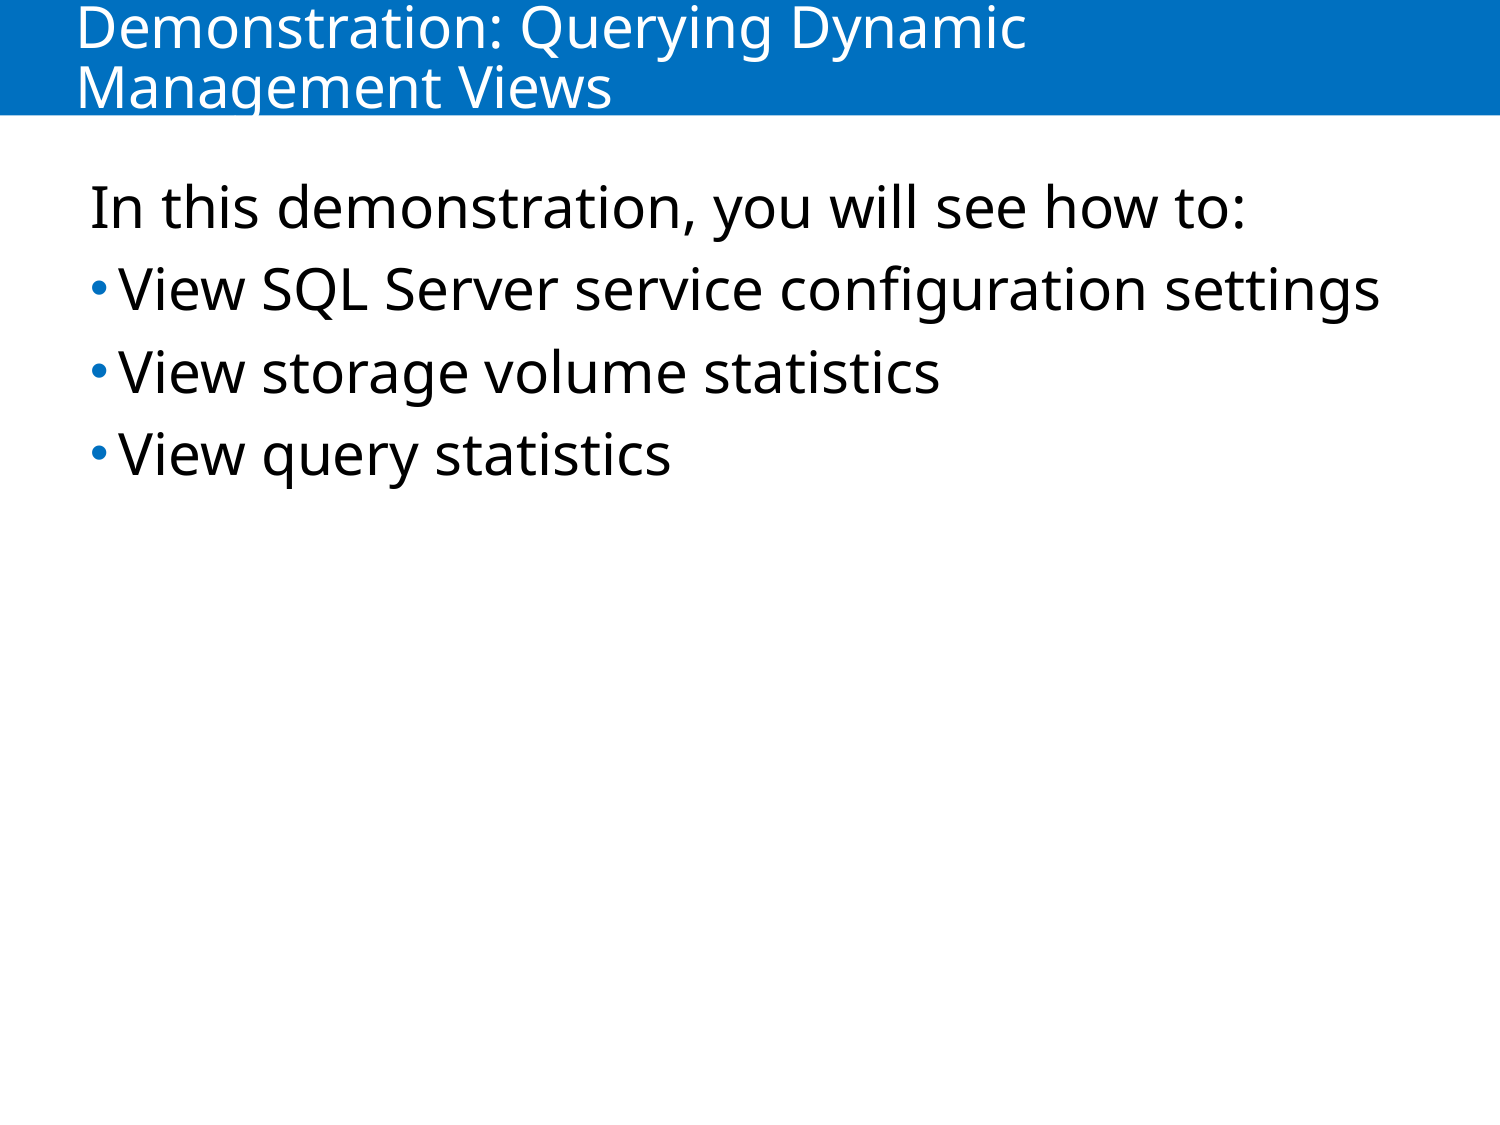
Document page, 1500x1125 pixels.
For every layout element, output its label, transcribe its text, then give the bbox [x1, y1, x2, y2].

title Demonstration: Querying Dynamic Management Views [75, 0, 1351, 122]
text_box In this demonstration, you will see how to: View SQL Server service configuration settings View storage volume statistics View query statistics [75, 162, 1449, 883]
